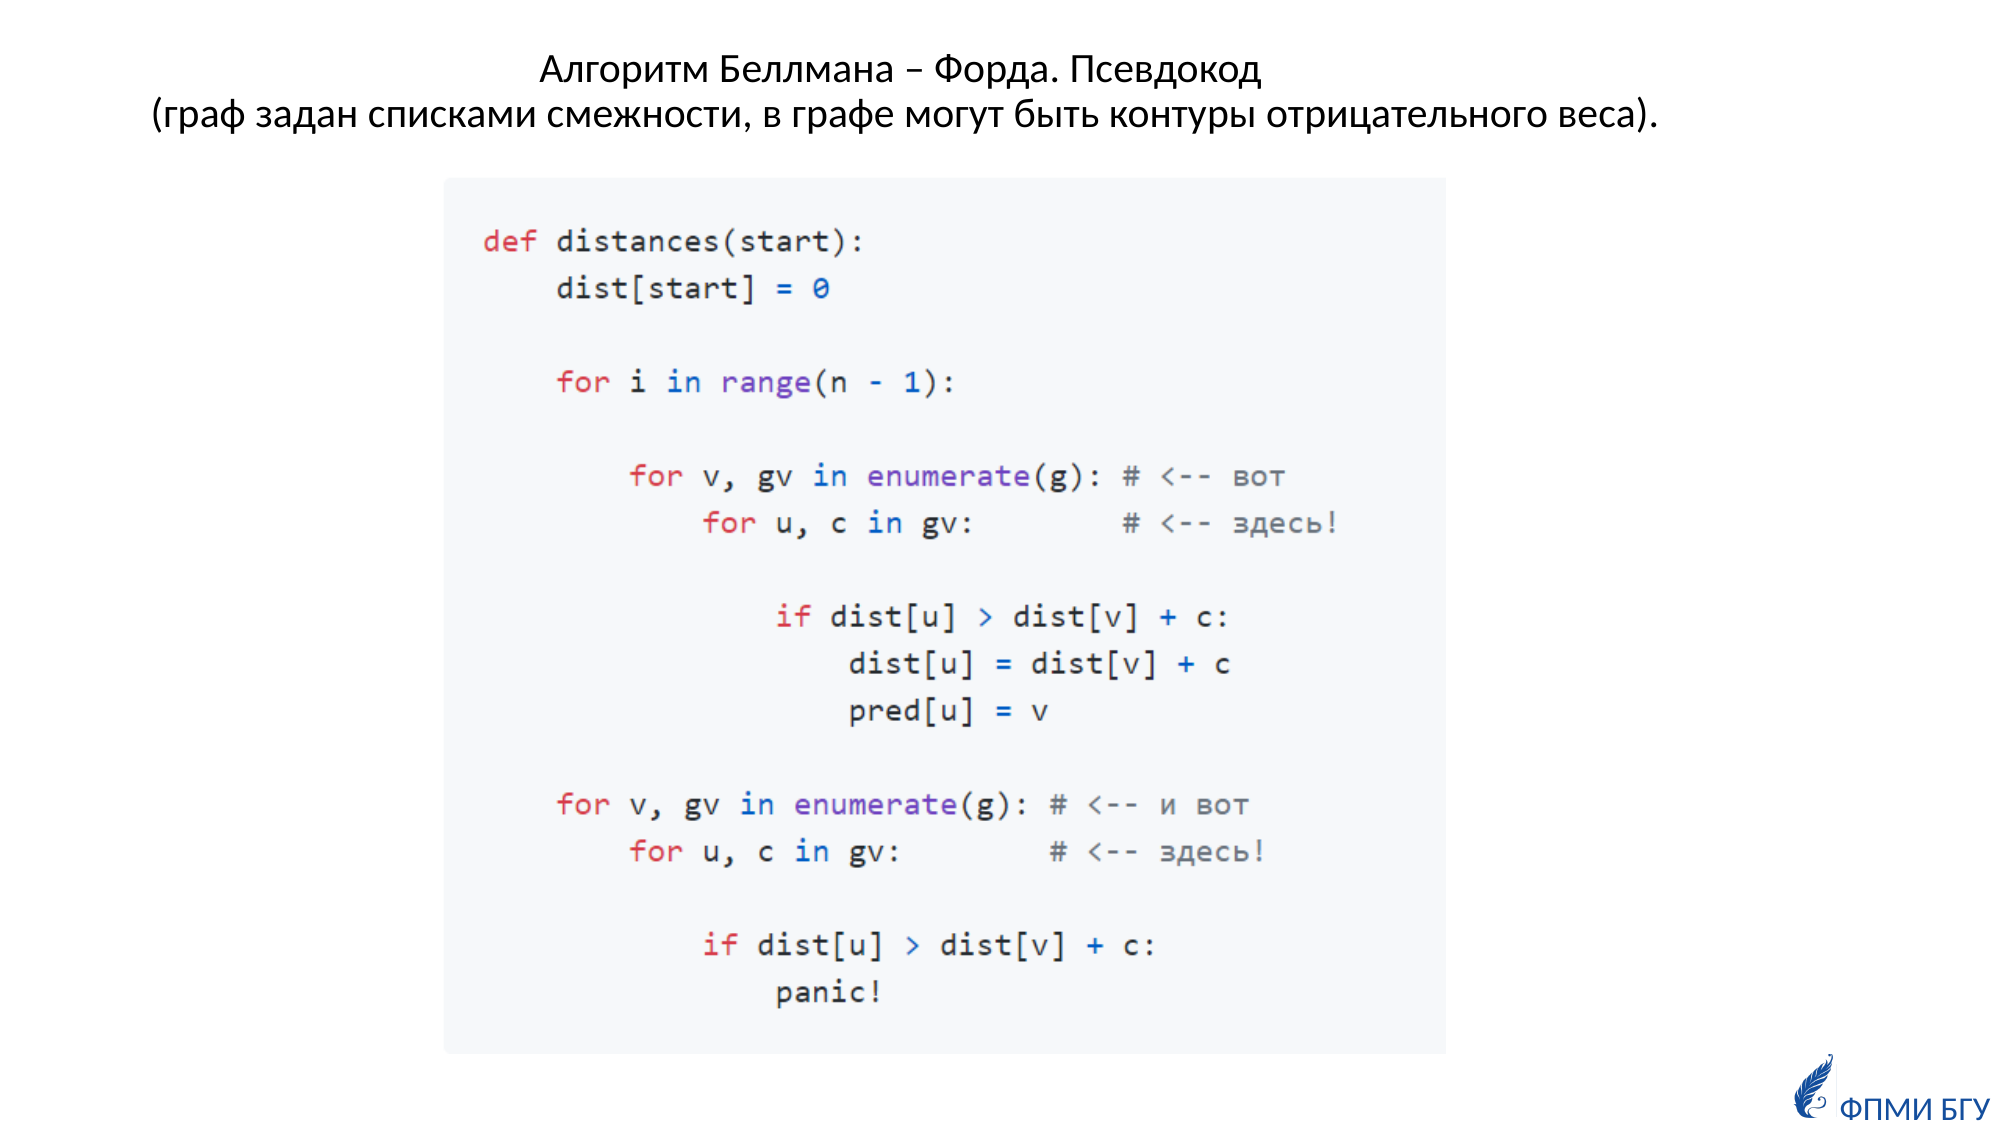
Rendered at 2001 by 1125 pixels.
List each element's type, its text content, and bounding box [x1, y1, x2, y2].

picture [1793, 1053, 1837, 1118]
picture [441, 175, 1446, 1054]
title Алгоритм Беллмана – Форда. Псевдокод (граф задан списками смежности, в графе могут быть контуры отрицательного веса). [30, 40, 1781, 143]
text_box ФПМИ БГУ [1830, 1087, 2000, 1125]
